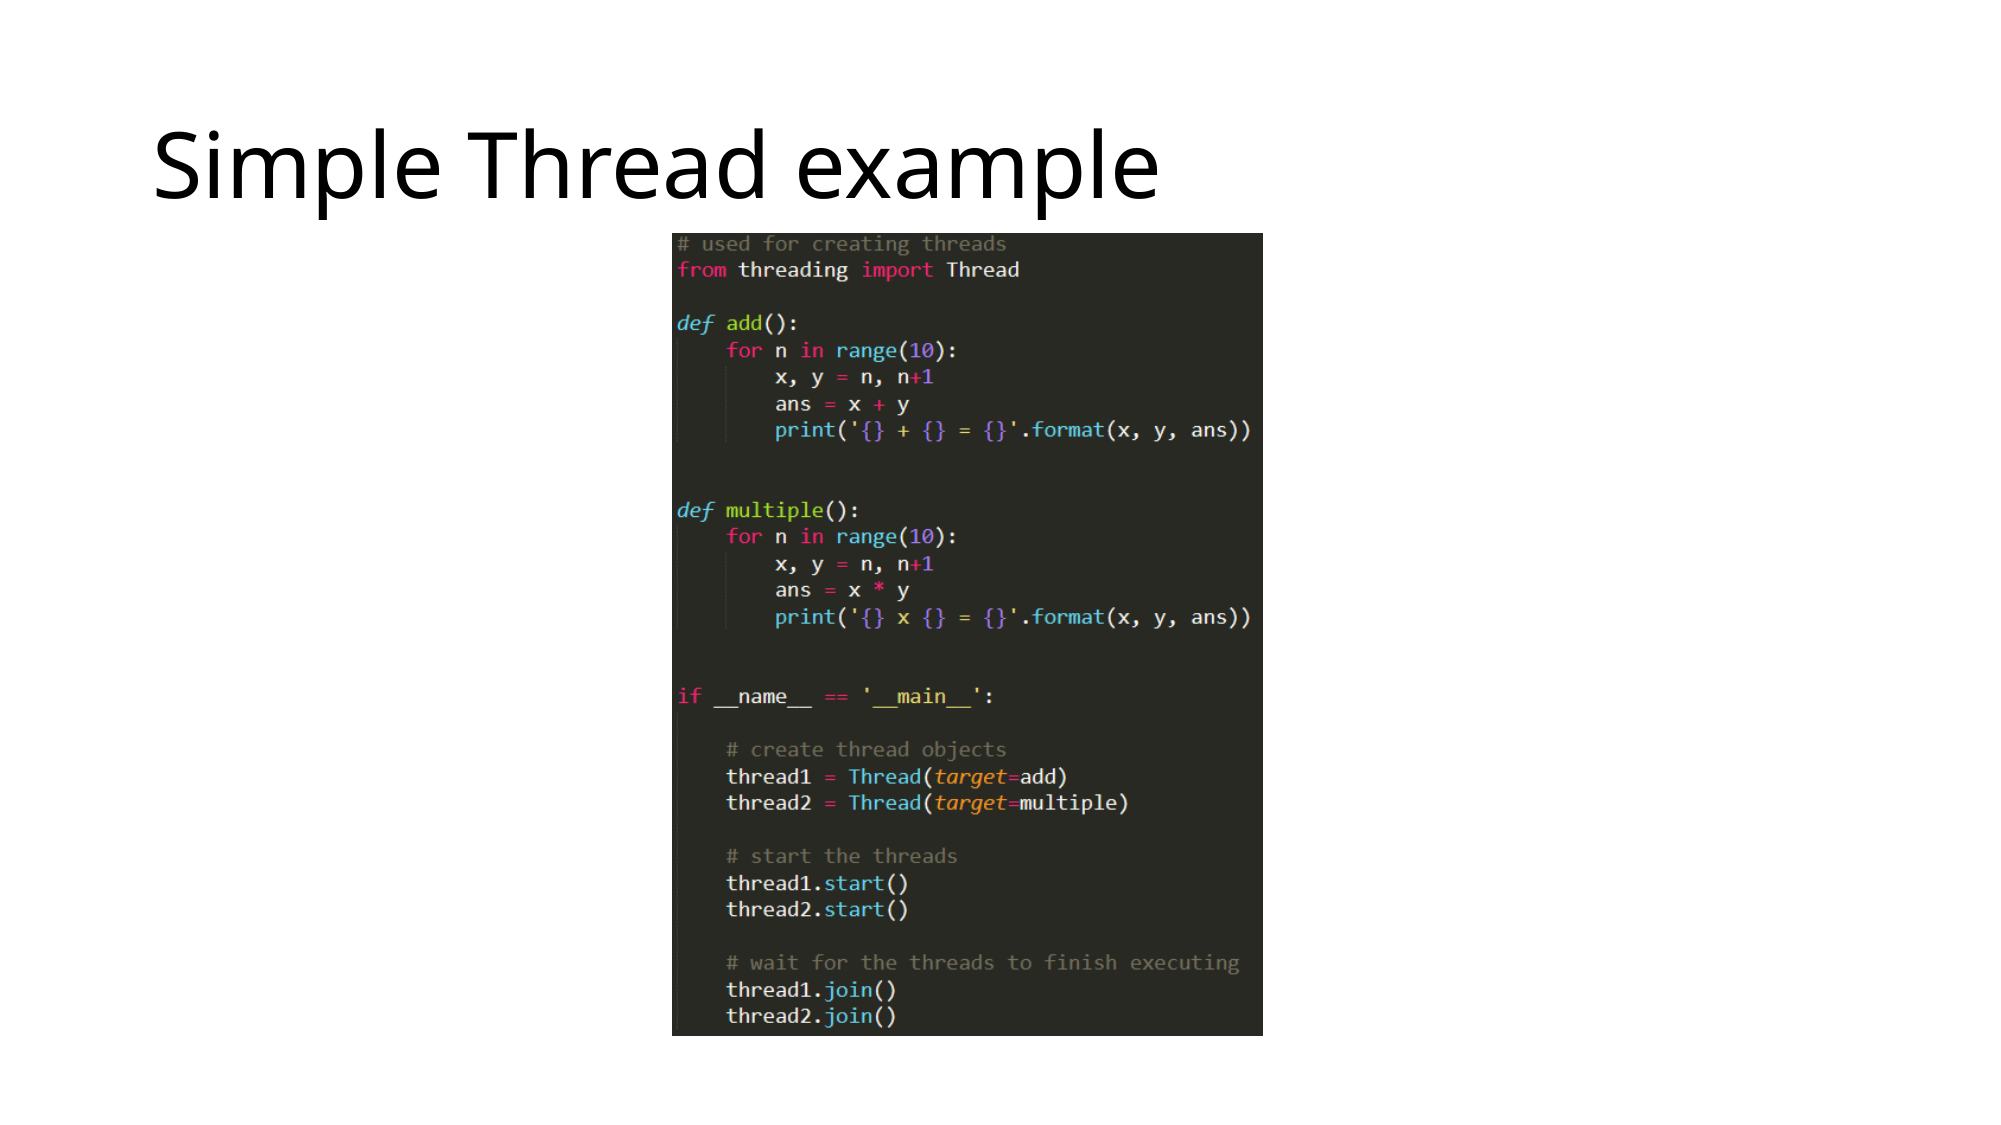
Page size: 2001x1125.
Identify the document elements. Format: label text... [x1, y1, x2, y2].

title Simple Thread example [137, 59, 1863, 278]
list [672, 233, 1263, 1036]
